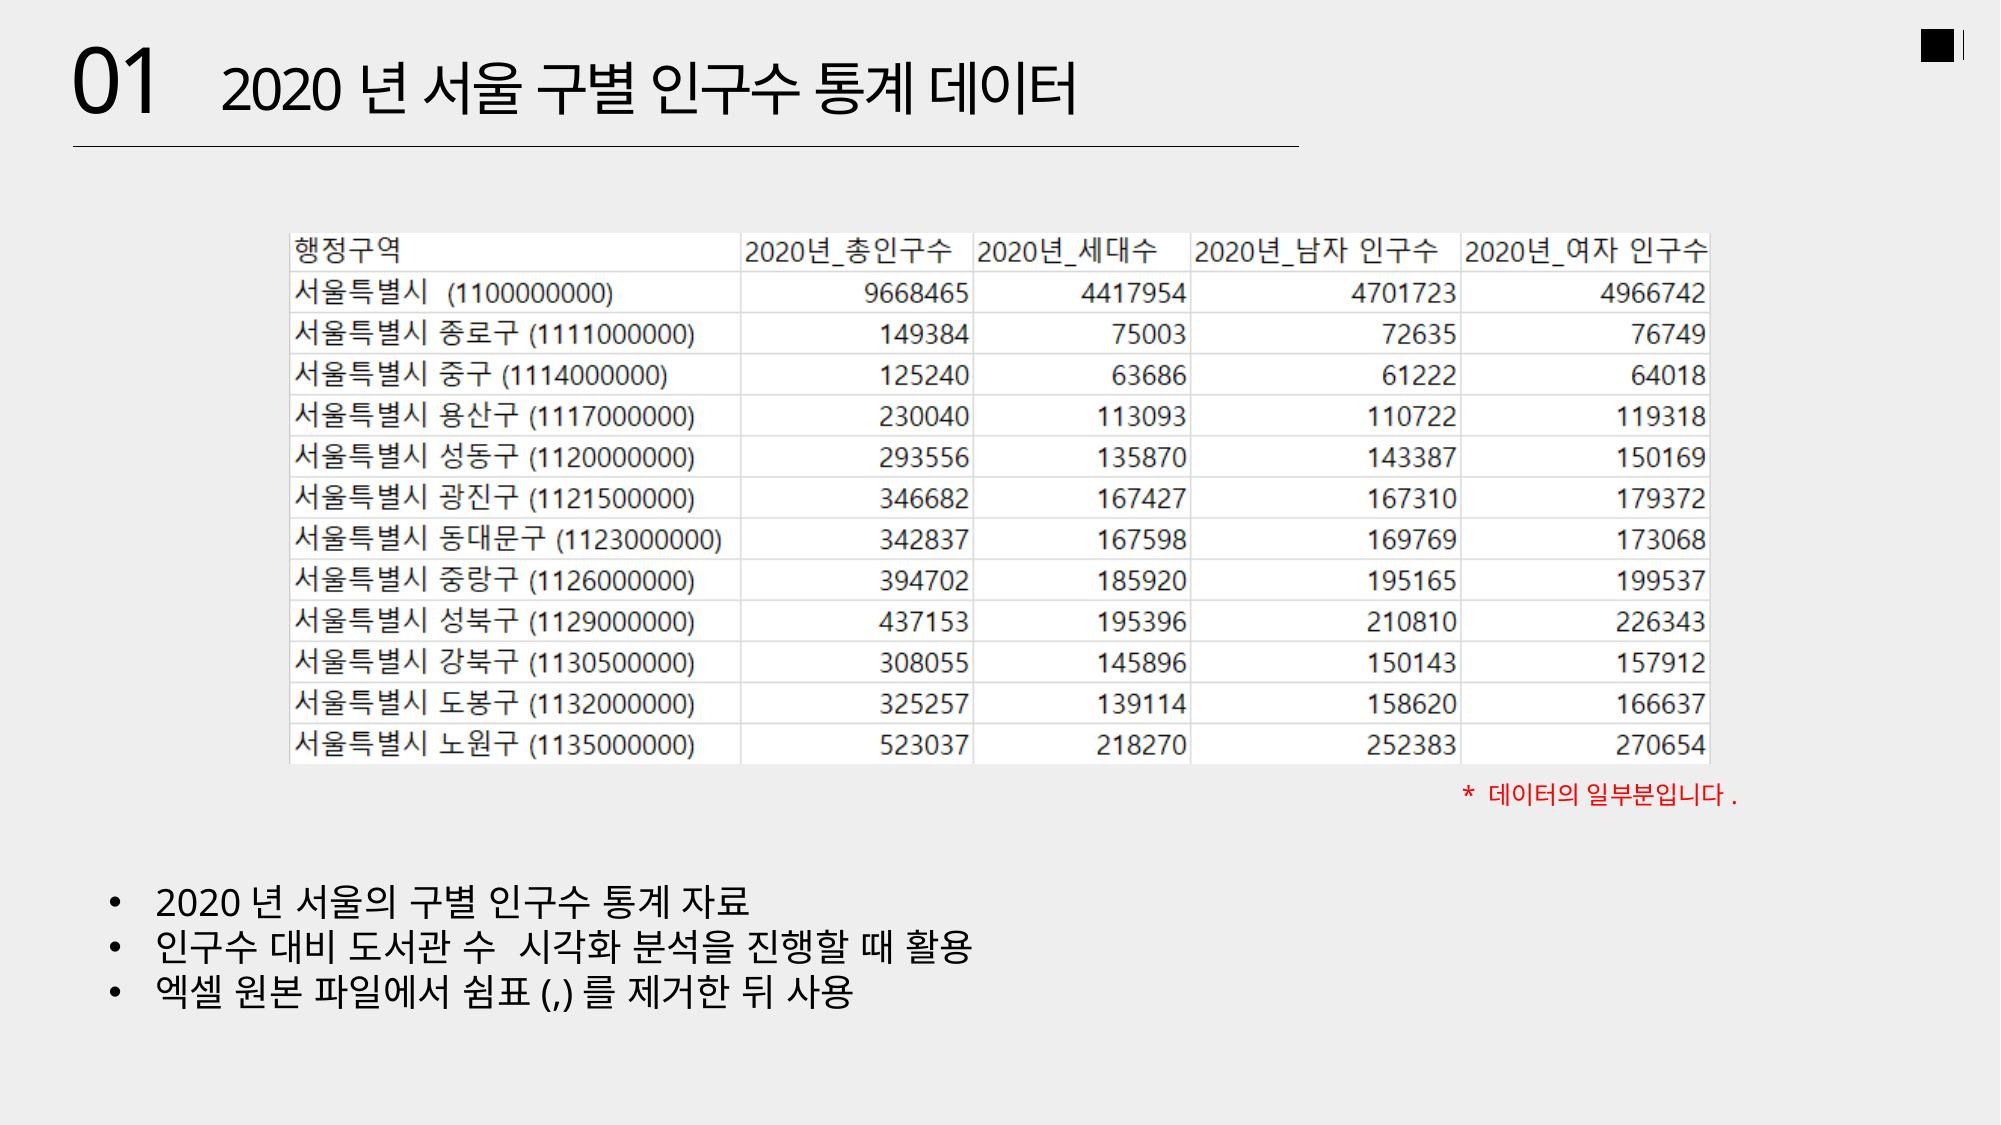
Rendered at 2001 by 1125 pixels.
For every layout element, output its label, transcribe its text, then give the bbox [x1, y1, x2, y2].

text_box 2020년 서울 구별 인구수 통계 데이터 [205, 44, 1614, 130]
text_box * 데이터의 일부분입니다. [1446, 772, 1922, 818]
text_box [1921, 30, 1964, 62]
text_box 01 [52, 14, 188, 157]
text_box 2020년 서울의 구별 인구수 통계 자료 인구수 대비 도서관 수 시각화 분석을 진행할 때 활용 엑셀 원본 파일에서 쉼표(,)를 제거한 뒤 사용 [93, 871, 1942, 1022]
picture [288, 233, 1711, 764]
